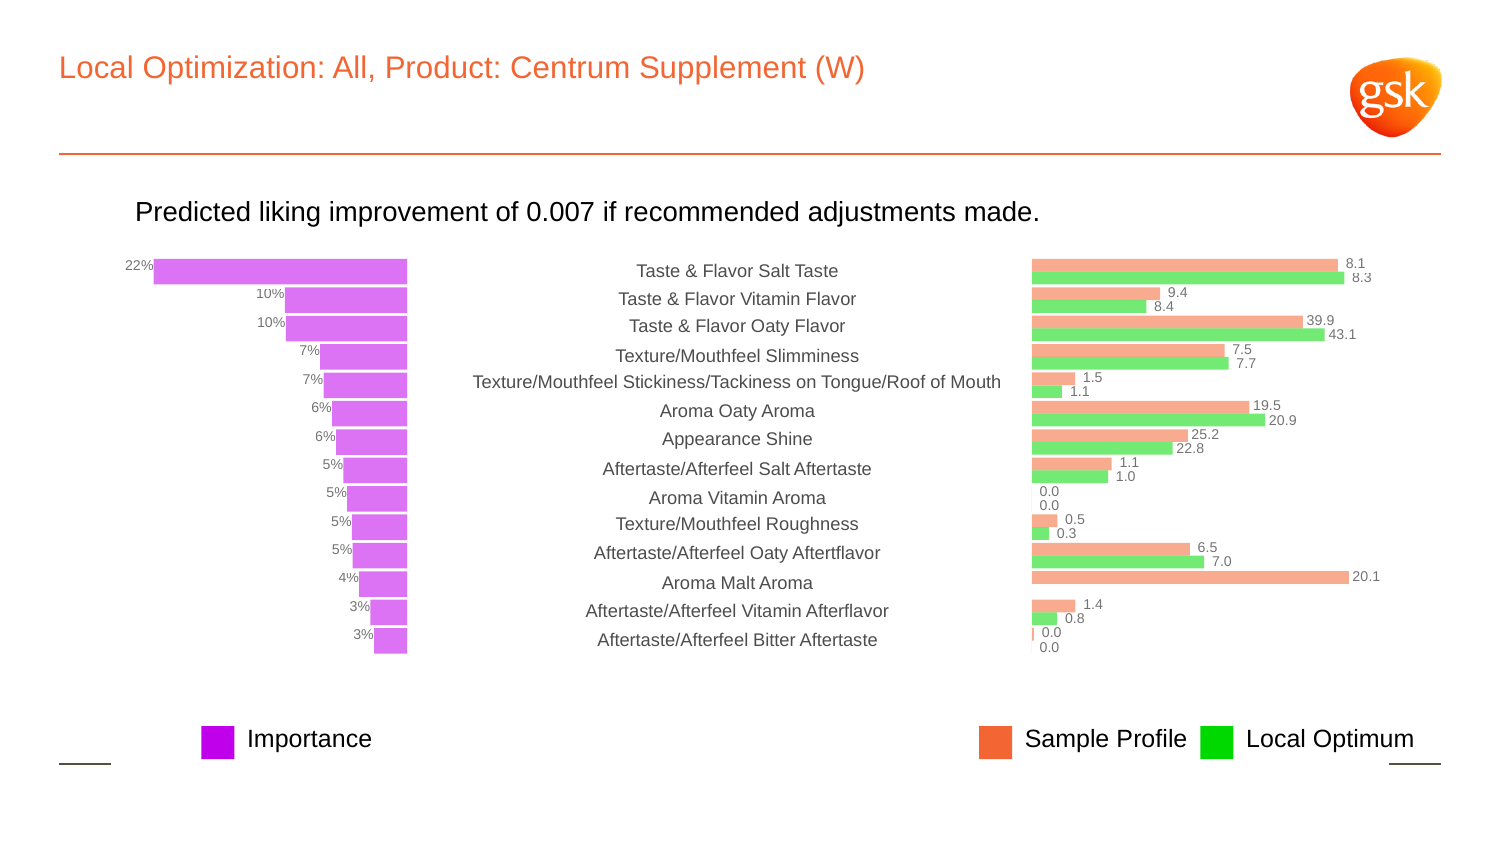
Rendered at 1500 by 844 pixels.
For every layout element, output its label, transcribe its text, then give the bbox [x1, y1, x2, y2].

picture [1333, 38, 1457, 157]
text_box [112, 194, 1388, 796]
title Local Optimization: All, Product: Centrum Supplement (W) [58, 47, 1302, 86]
